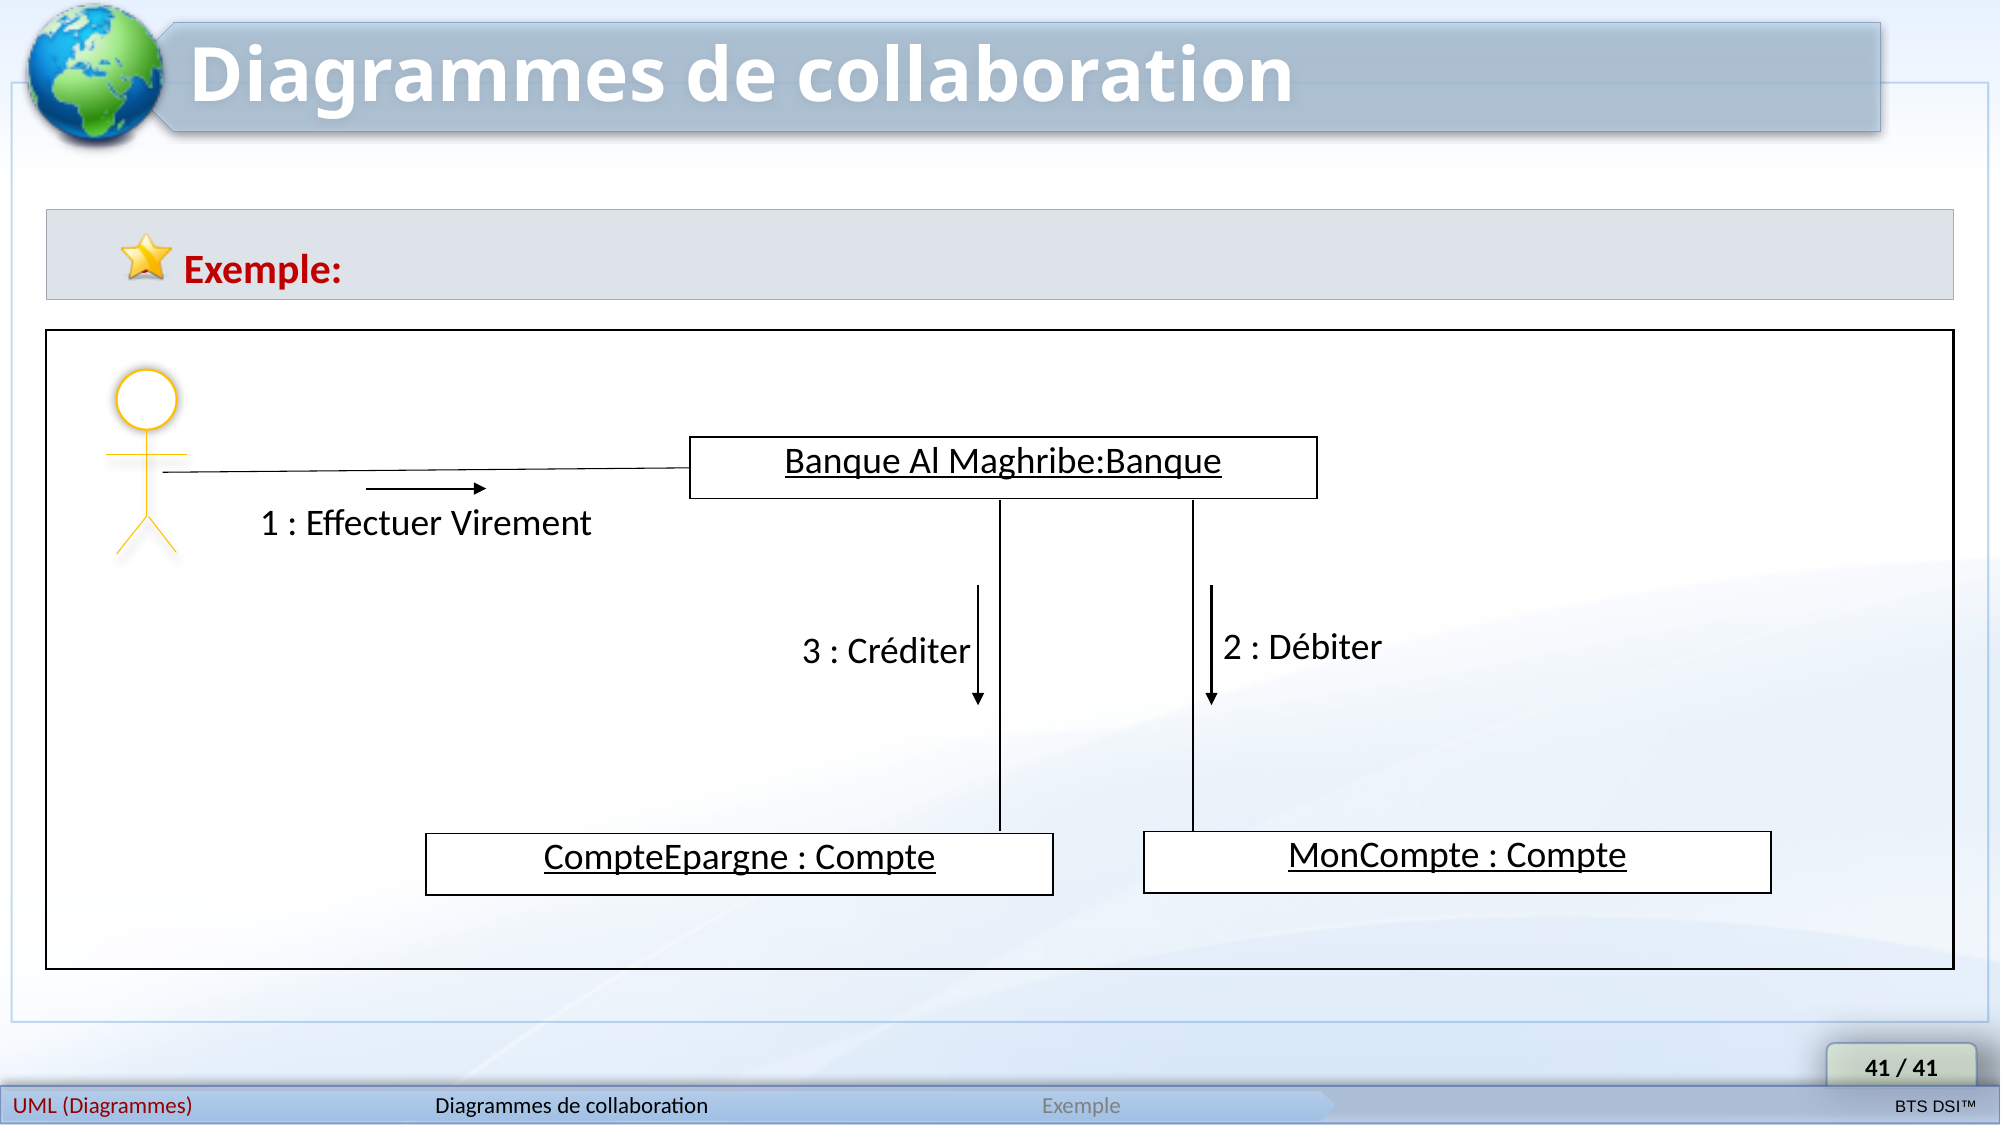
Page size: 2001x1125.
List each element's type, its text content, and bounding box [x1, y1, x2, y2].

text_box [105, 369, 187, 554]
text_box 2 : Débiter [1212, 614, 1398, 675]
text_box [427, 467, 690, 473]
picture [0, 0, 2001, 1125]
text_box 1 : Effectuer Virement [245, 490, 608, 551]
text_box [2, 1090, 1337, 1121]
text_box 3 : Créditer [979, 618, 987, 679]
text_box 3 : Créditer [787, 618, 977, 679]
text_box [0, 1043, 2000, 1124]
text_box [11, 152, 1989, 1023]
table_header CompteEpargne : Compte [427, 834, 1052, 894]
picture [121, 230, 172, 281]
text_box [162, 467, 426, 473]
table_header MonCompte : Compte [1145, 832, 1770, 892]
text_box Exemple: [46, 209, 1954, 300]
table_header Banque Al Maghribe:Banque [691, 438, 1316, 498]
text_box [45, 329, 1955, 970]
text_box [0, 2, 2000, 152]
